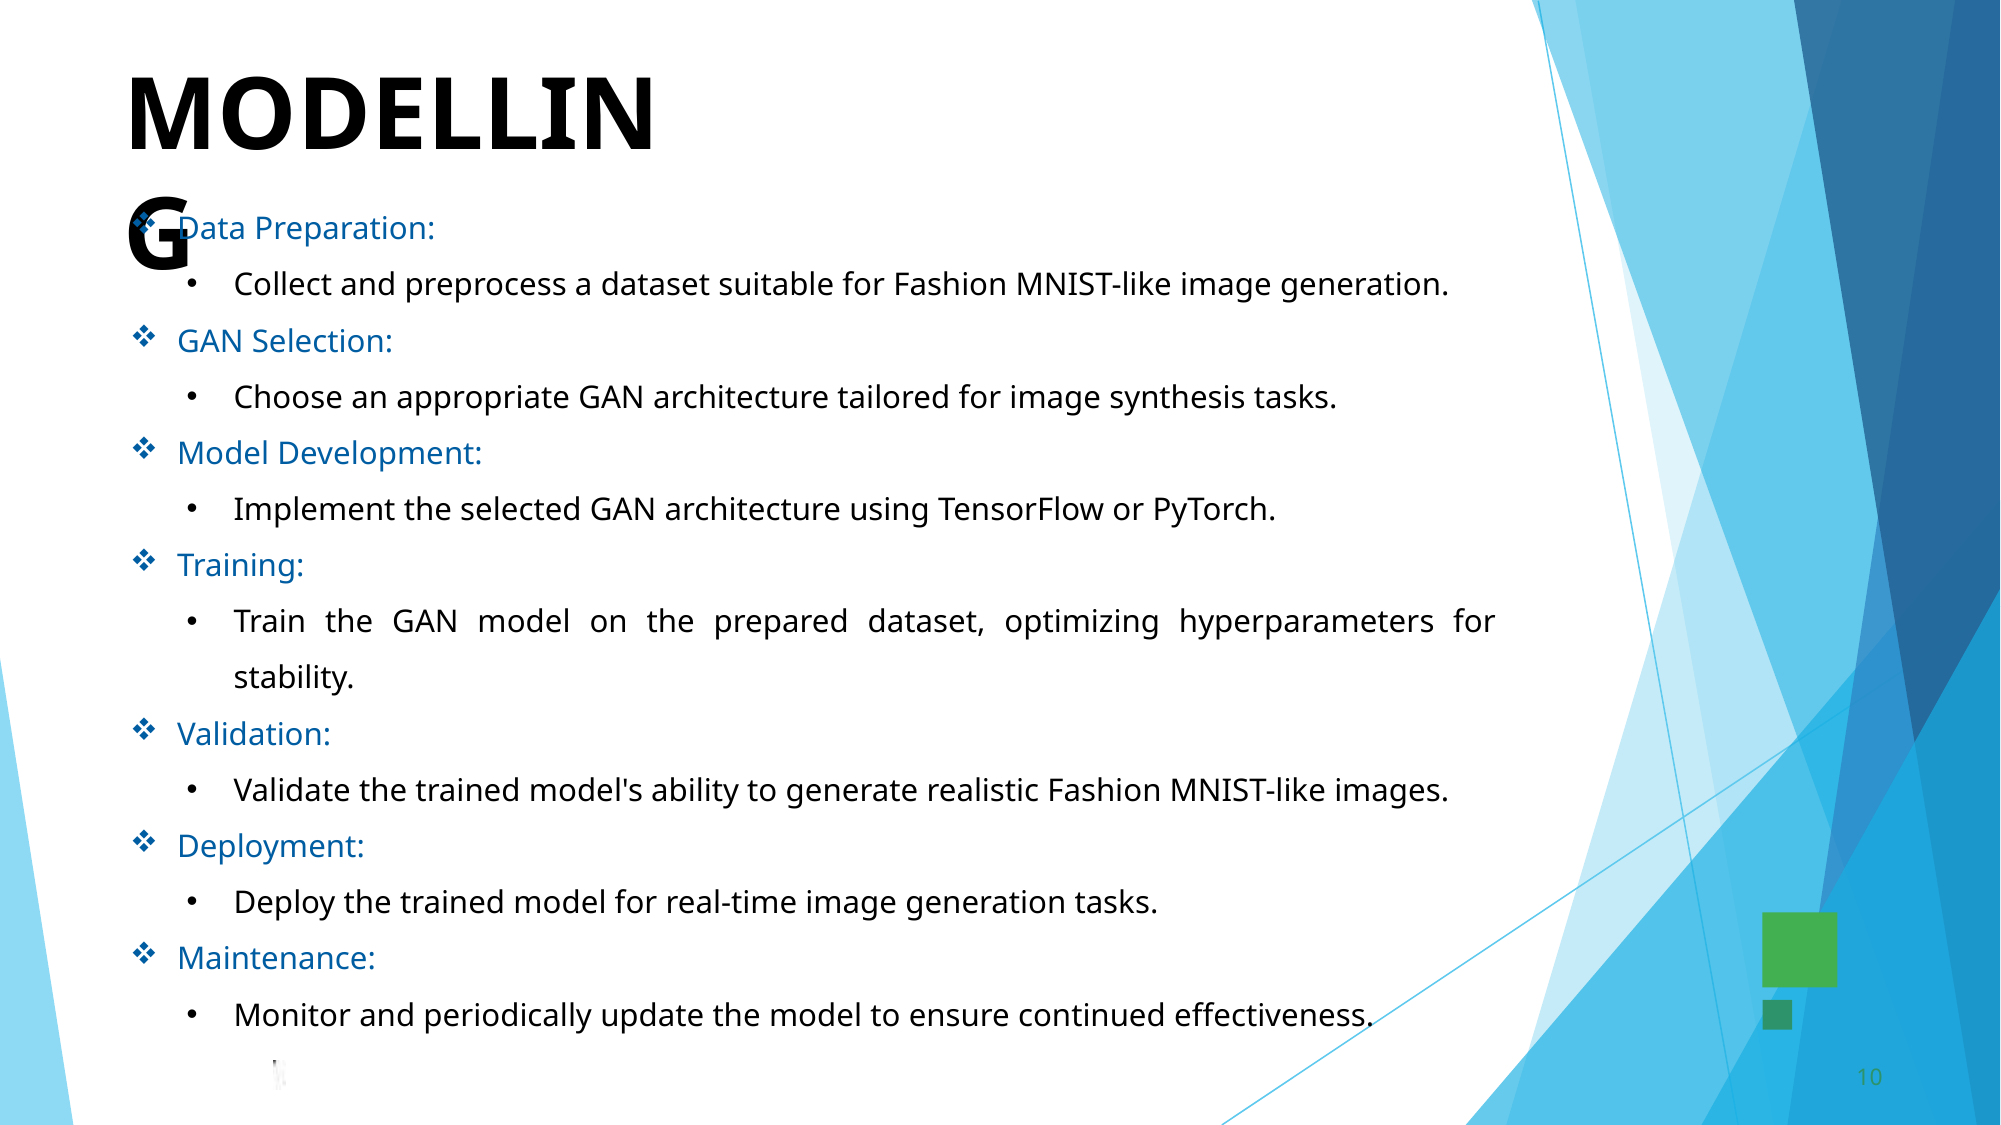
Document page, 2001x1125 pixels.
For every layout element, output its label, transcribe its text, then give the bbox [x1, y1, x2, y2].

text_box 10 [1849, 1061, 1888, 1095]
text_box [1762, 999, 1793, 1030]
text_box Data Preparation: Collect and preprocess a dataset suitable for Fashion MNIST-like image generation. GAN Selection: Choose an appropriate GAN architecture tailored for image synthesis tasks. Model Development: Implement the selected GAN architecture using TensorFlow or PyTorch. Training: Train the GAN model on the prepared dataset, optimizing hyperparameters for stability. Validation: Validate the trained model's ability to generate realistic Fashion MNIST-like images. Deployment: Deploy the trained model for real-time image generation tasks. Maintenance: Monitor and periodically update the model to ensure continued effectiveness. [115, 182, 1513, 1040]
text_box MODELLING [121, 47, 664, 182]
text_box [1762, 912, 1838, 988]
picture [273, 1060, 287, 1091]
